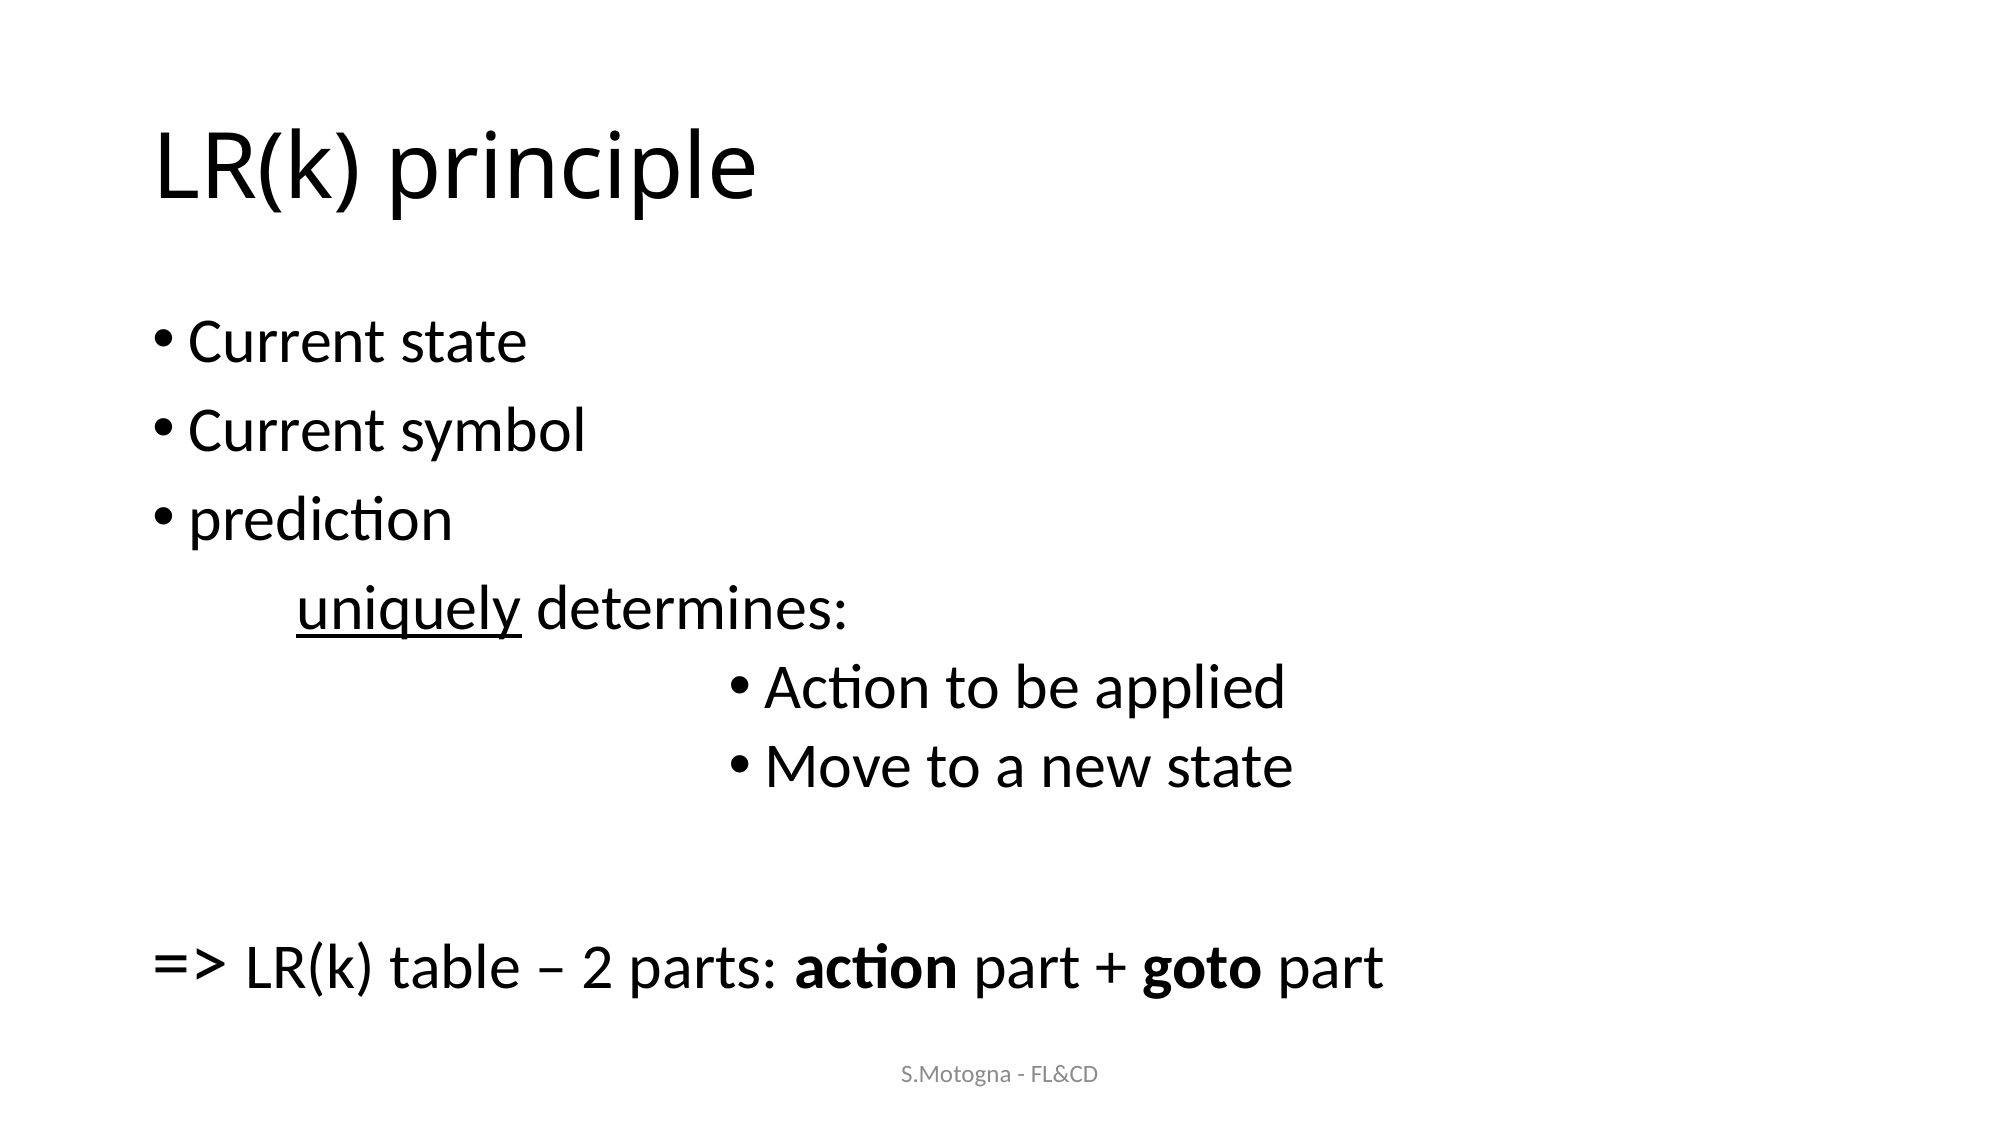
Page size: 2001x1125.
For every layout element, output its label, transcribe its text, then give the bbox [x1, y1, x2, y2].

list Current state Current symbol prediction uniquely determines: Action to be applied Move to a new state => LR(k) table – 2 parts: action part + goto part [137, 299, 1863, 1014]
footer S.Motogna - FL&CD [662, 1042, 1338, 1103]
title LR(k) principle [137, 59, 1863, 278]
